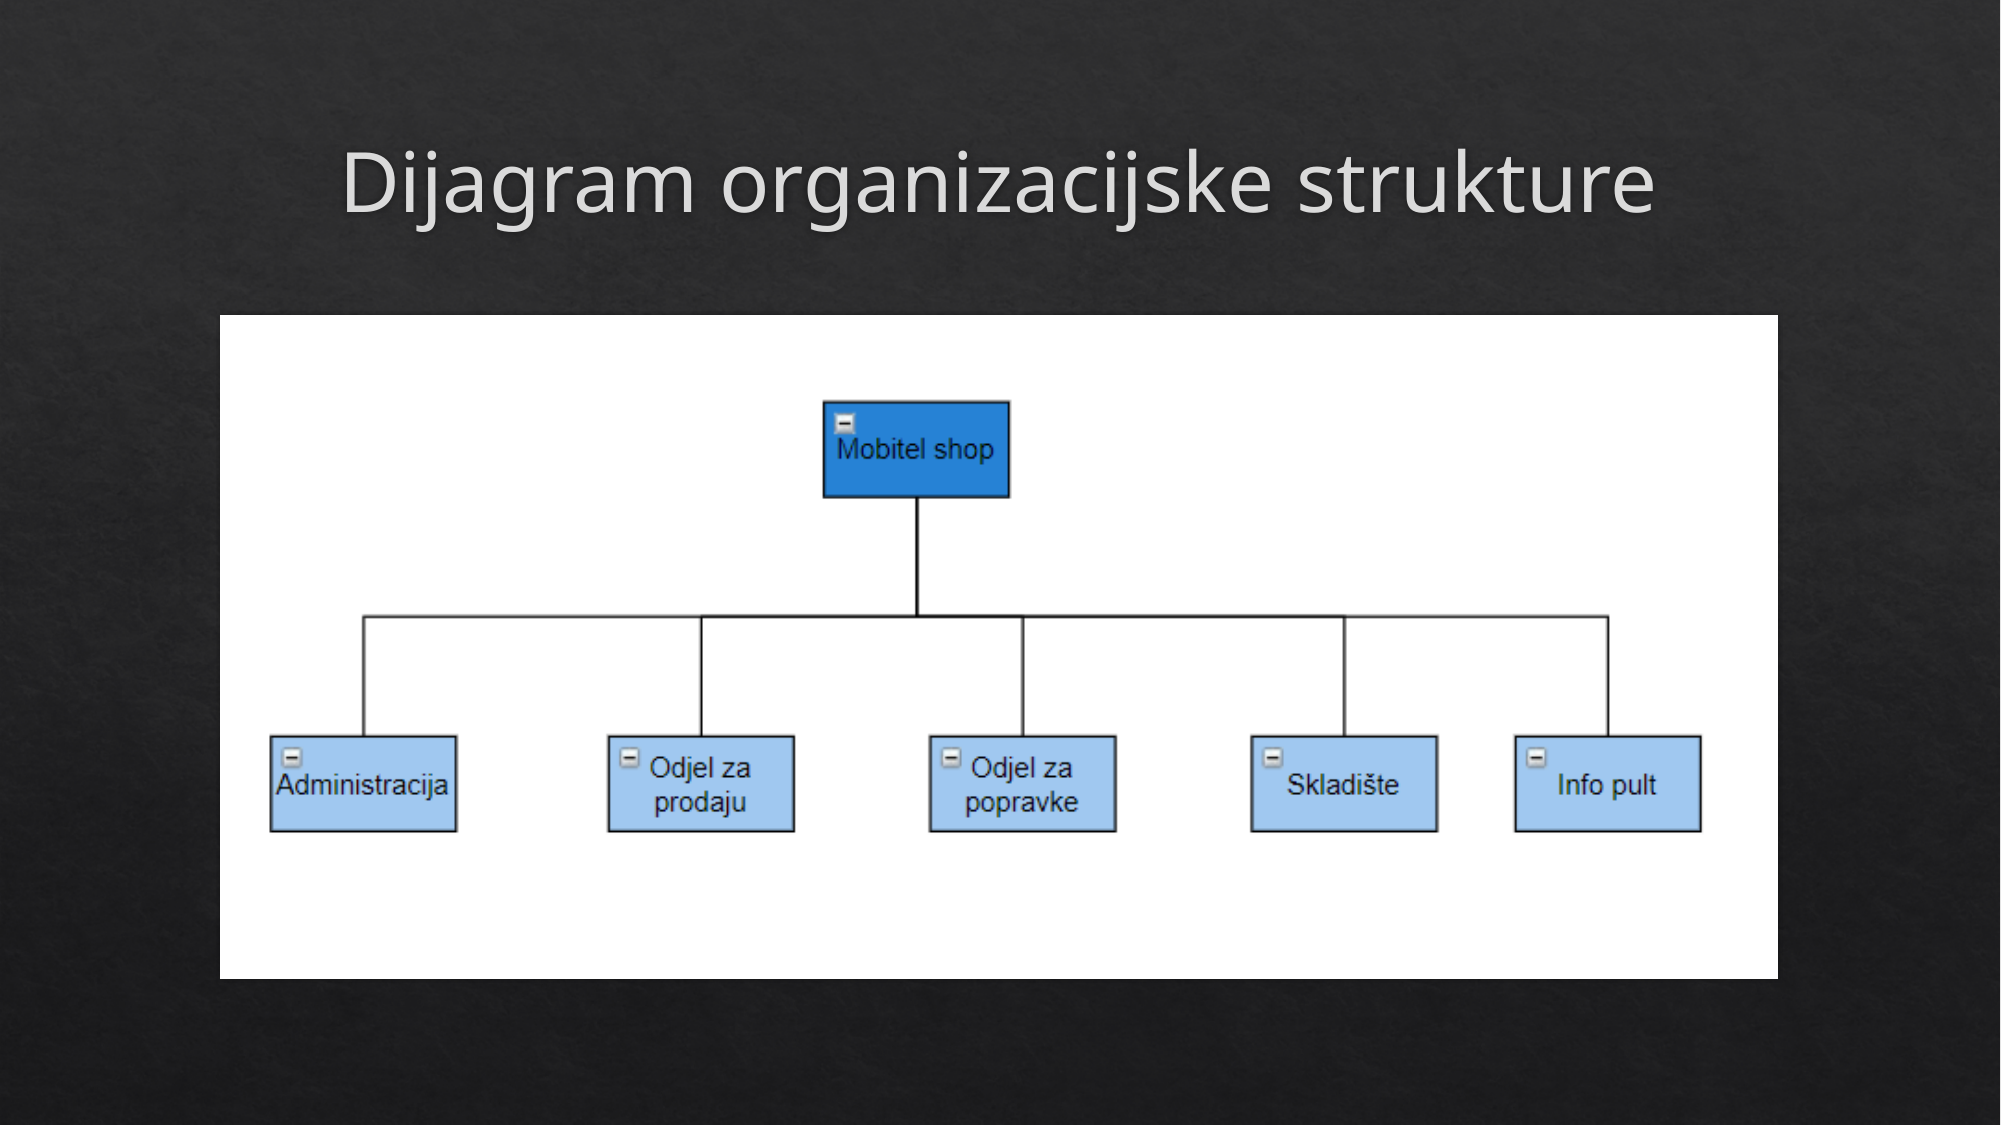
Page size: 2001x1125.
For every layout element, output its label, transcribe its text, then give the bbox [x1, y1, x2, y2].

title Dijagram organizacijske strukture [149, 99, 1849, 260]
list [219, 315, 1779, 979]
